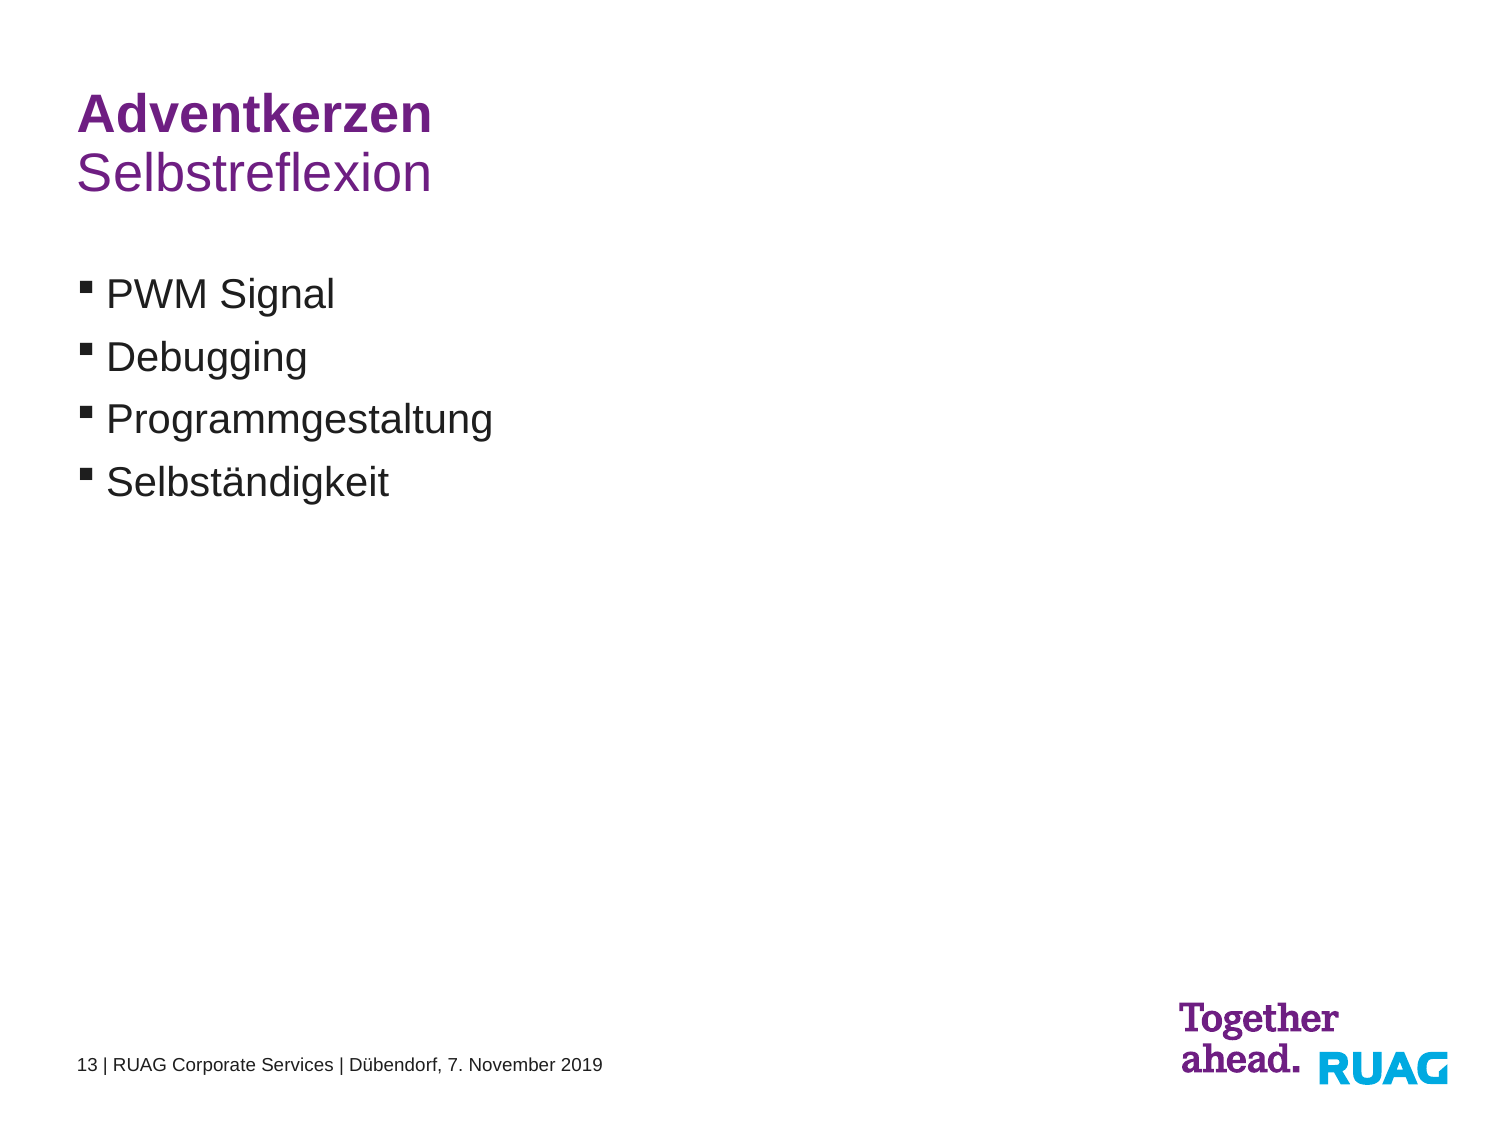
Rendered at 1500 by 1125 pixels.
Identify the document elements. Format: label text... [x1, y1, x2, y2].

title Adventkerzen [76, 78, 1447, 137]
subtitle Selbstreflexion [76, 137, 1447, 209]
list PWM Signal Debugging Programmgestaltung Selbständigkeit [76, 267, 1447, 953]
